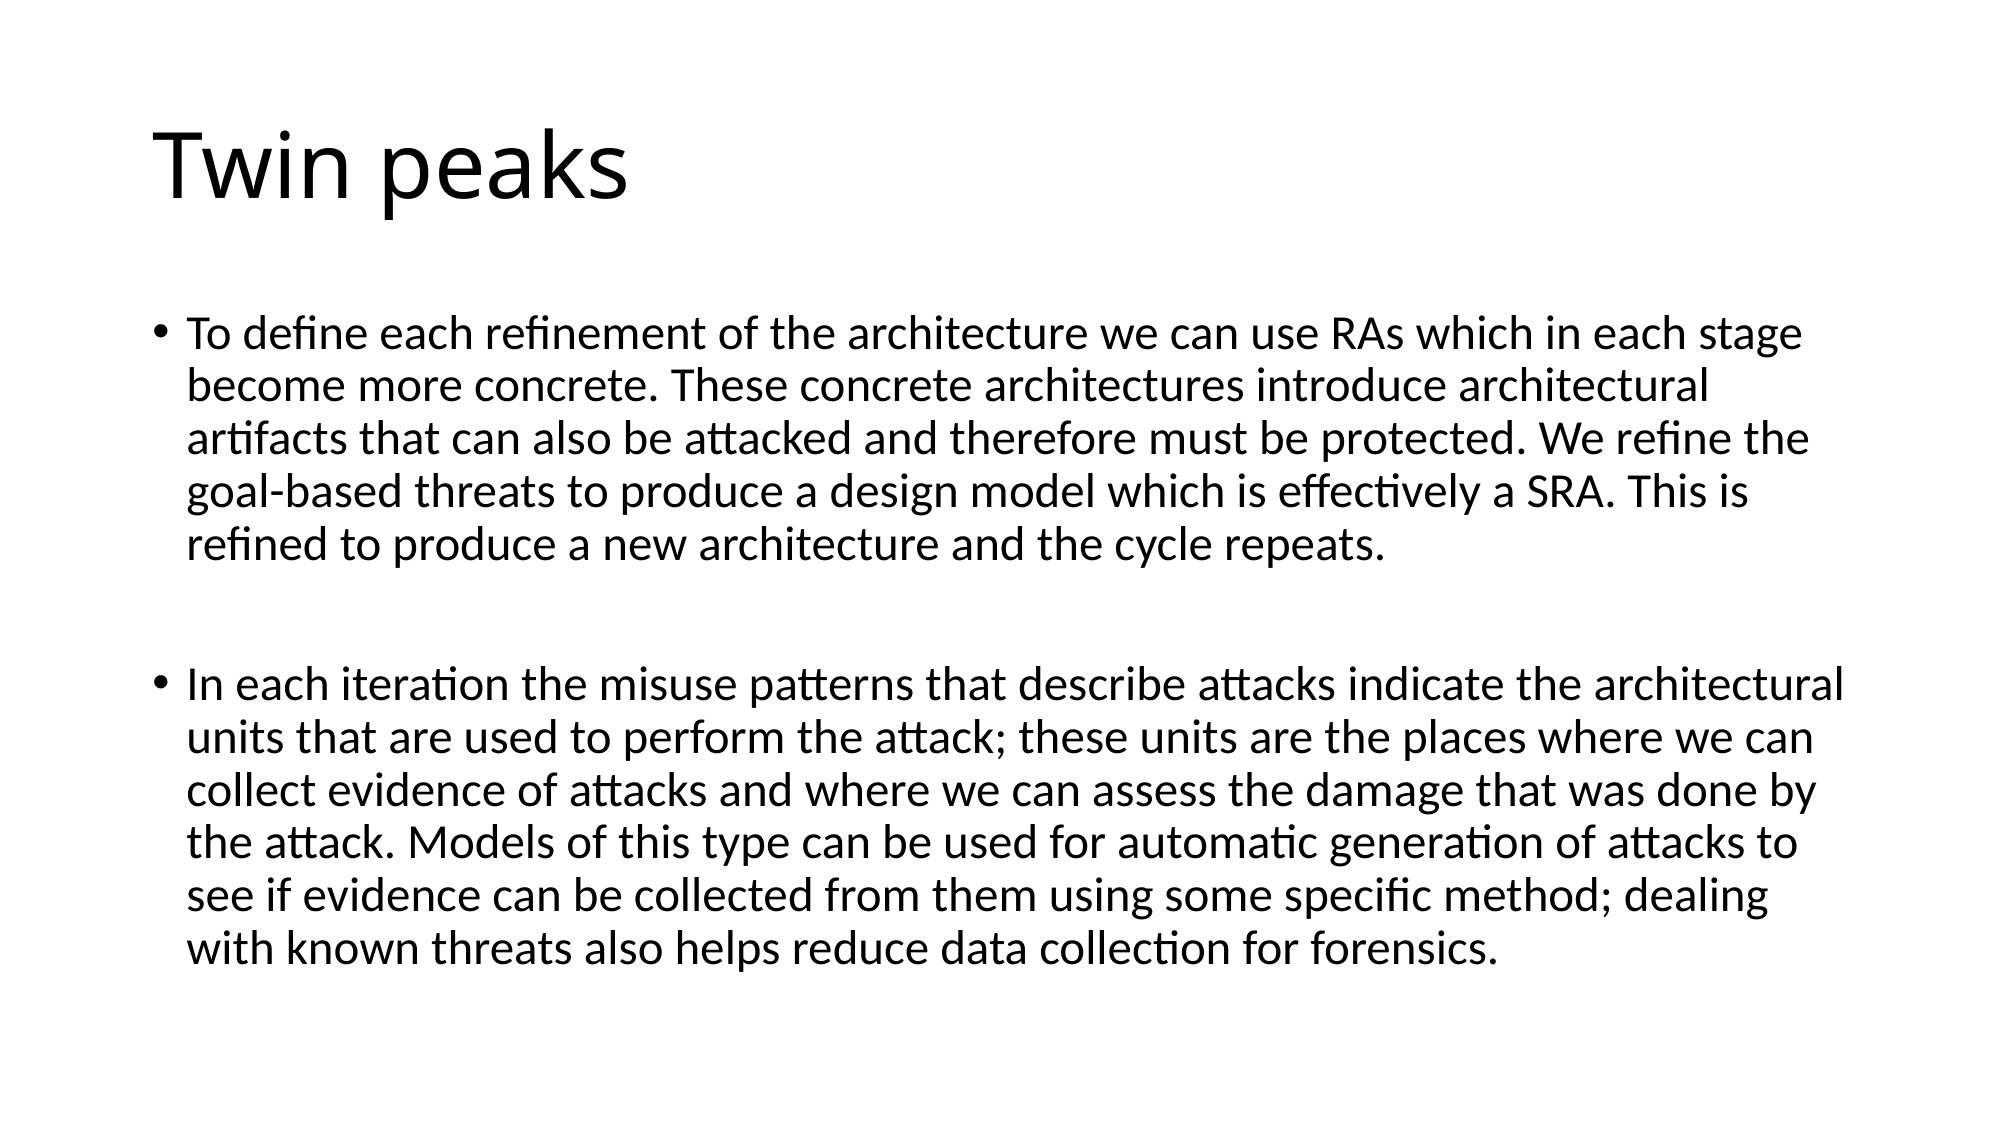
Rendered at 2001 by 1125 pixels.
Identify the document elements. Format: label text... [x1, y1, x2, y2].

list To define each refinement of the architecture we can use RAs which in each stage become more concrete. These concrete architectures introduce architectural artifacts that can also be attacked and therefore must be protected. We refine the goal-based threats to produce a design model which is effectively a SRA. This is refined to produce a new architecture and the cycle repeats. In each iteration the misuse patterns that describe attacks indicate the architectural units that are used to perform the attack; these units are the places where we can collect evidence of attacks and where we can assess the damage that was done by the attack. Models of this type can be used for automatic generation of attacks to see if evidence can be collected from them using some specific method; dealing with known threats also helps reduce data collection for forensics. [137, 299, 1863, 1014]
title Twin peaks [137, 59, 1863, 278]
